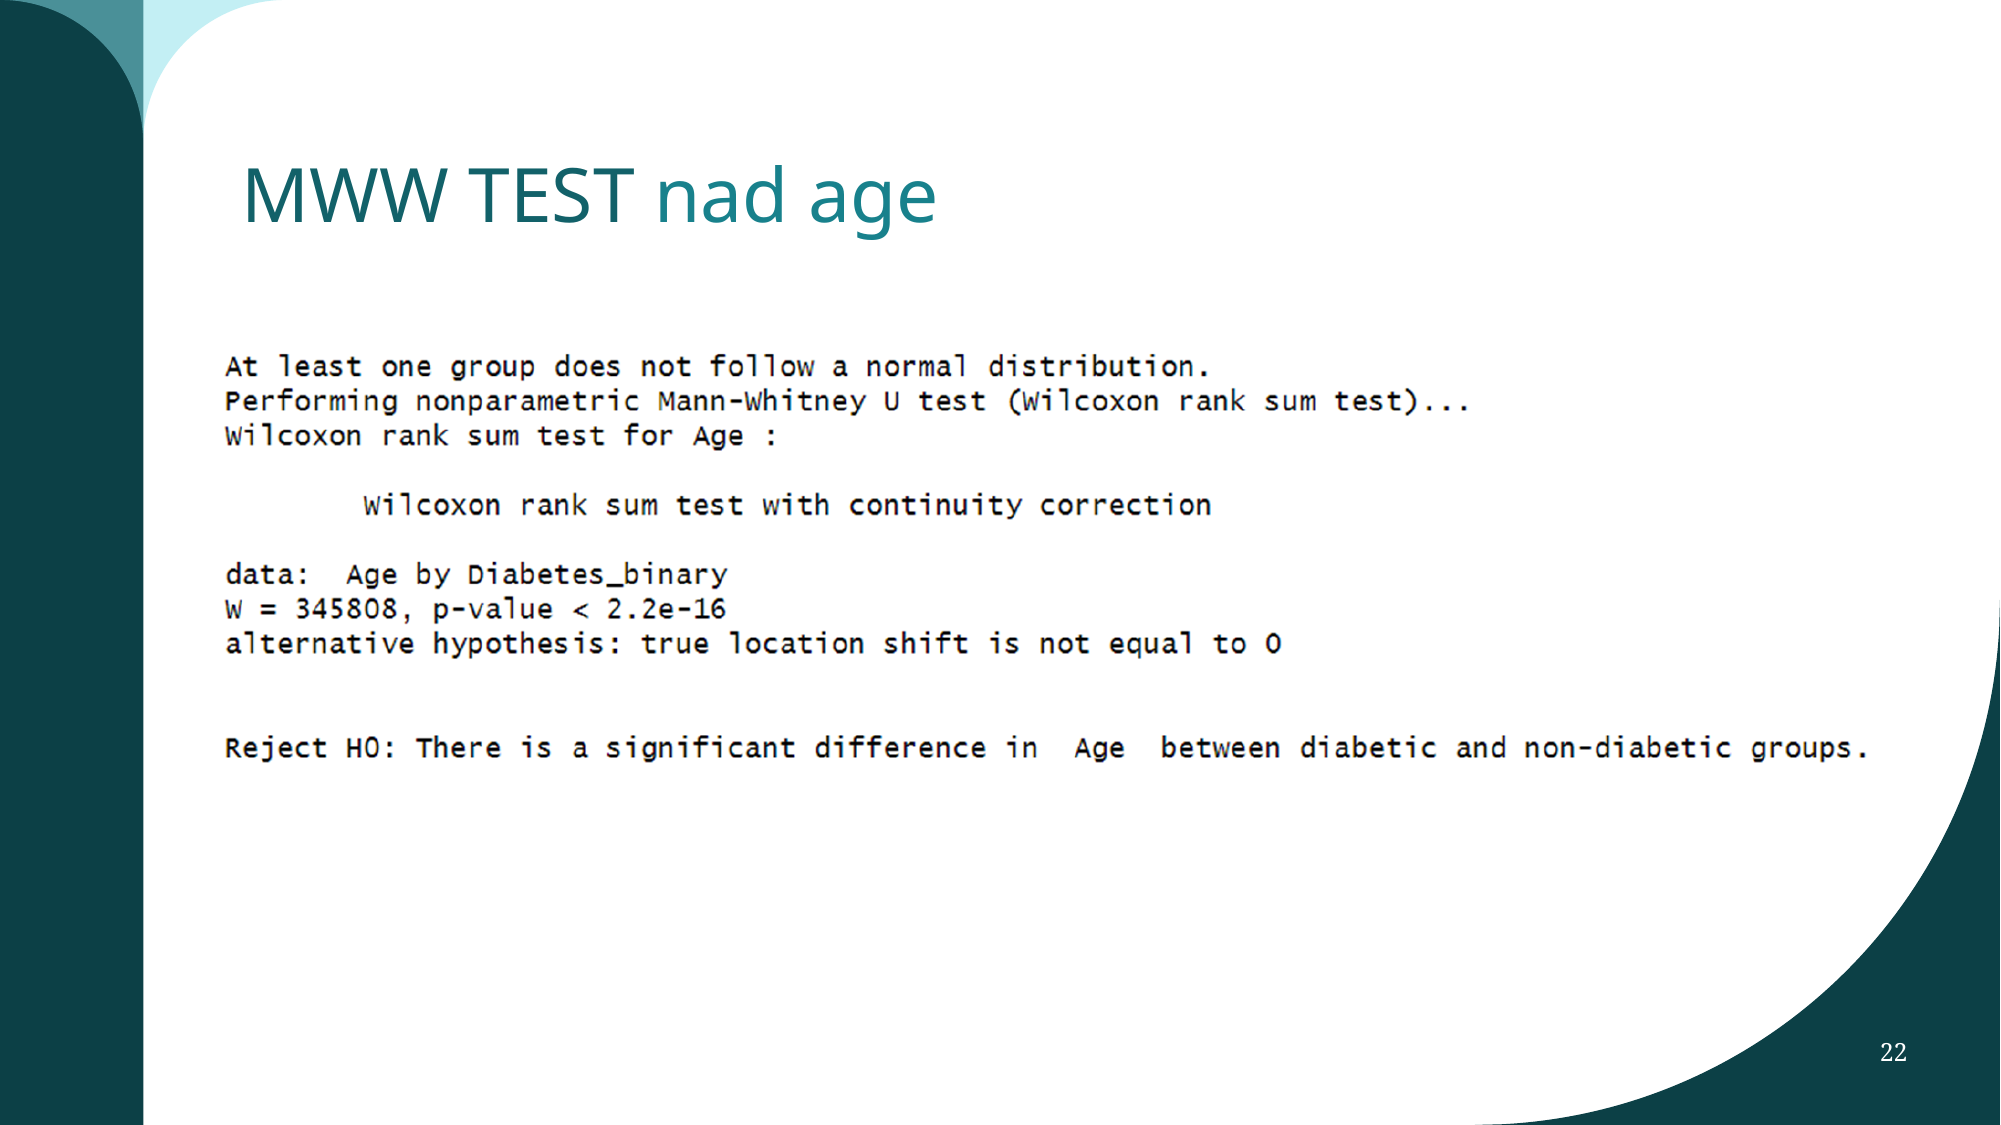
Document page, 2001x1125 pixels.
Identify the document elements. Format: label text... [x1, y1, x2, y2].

picture [221, 333, 1889, 768]
title MWW TEST nad age [226, 40, 1946, 356]
slide_number 22 [1787, 981, 2000, 1125]
